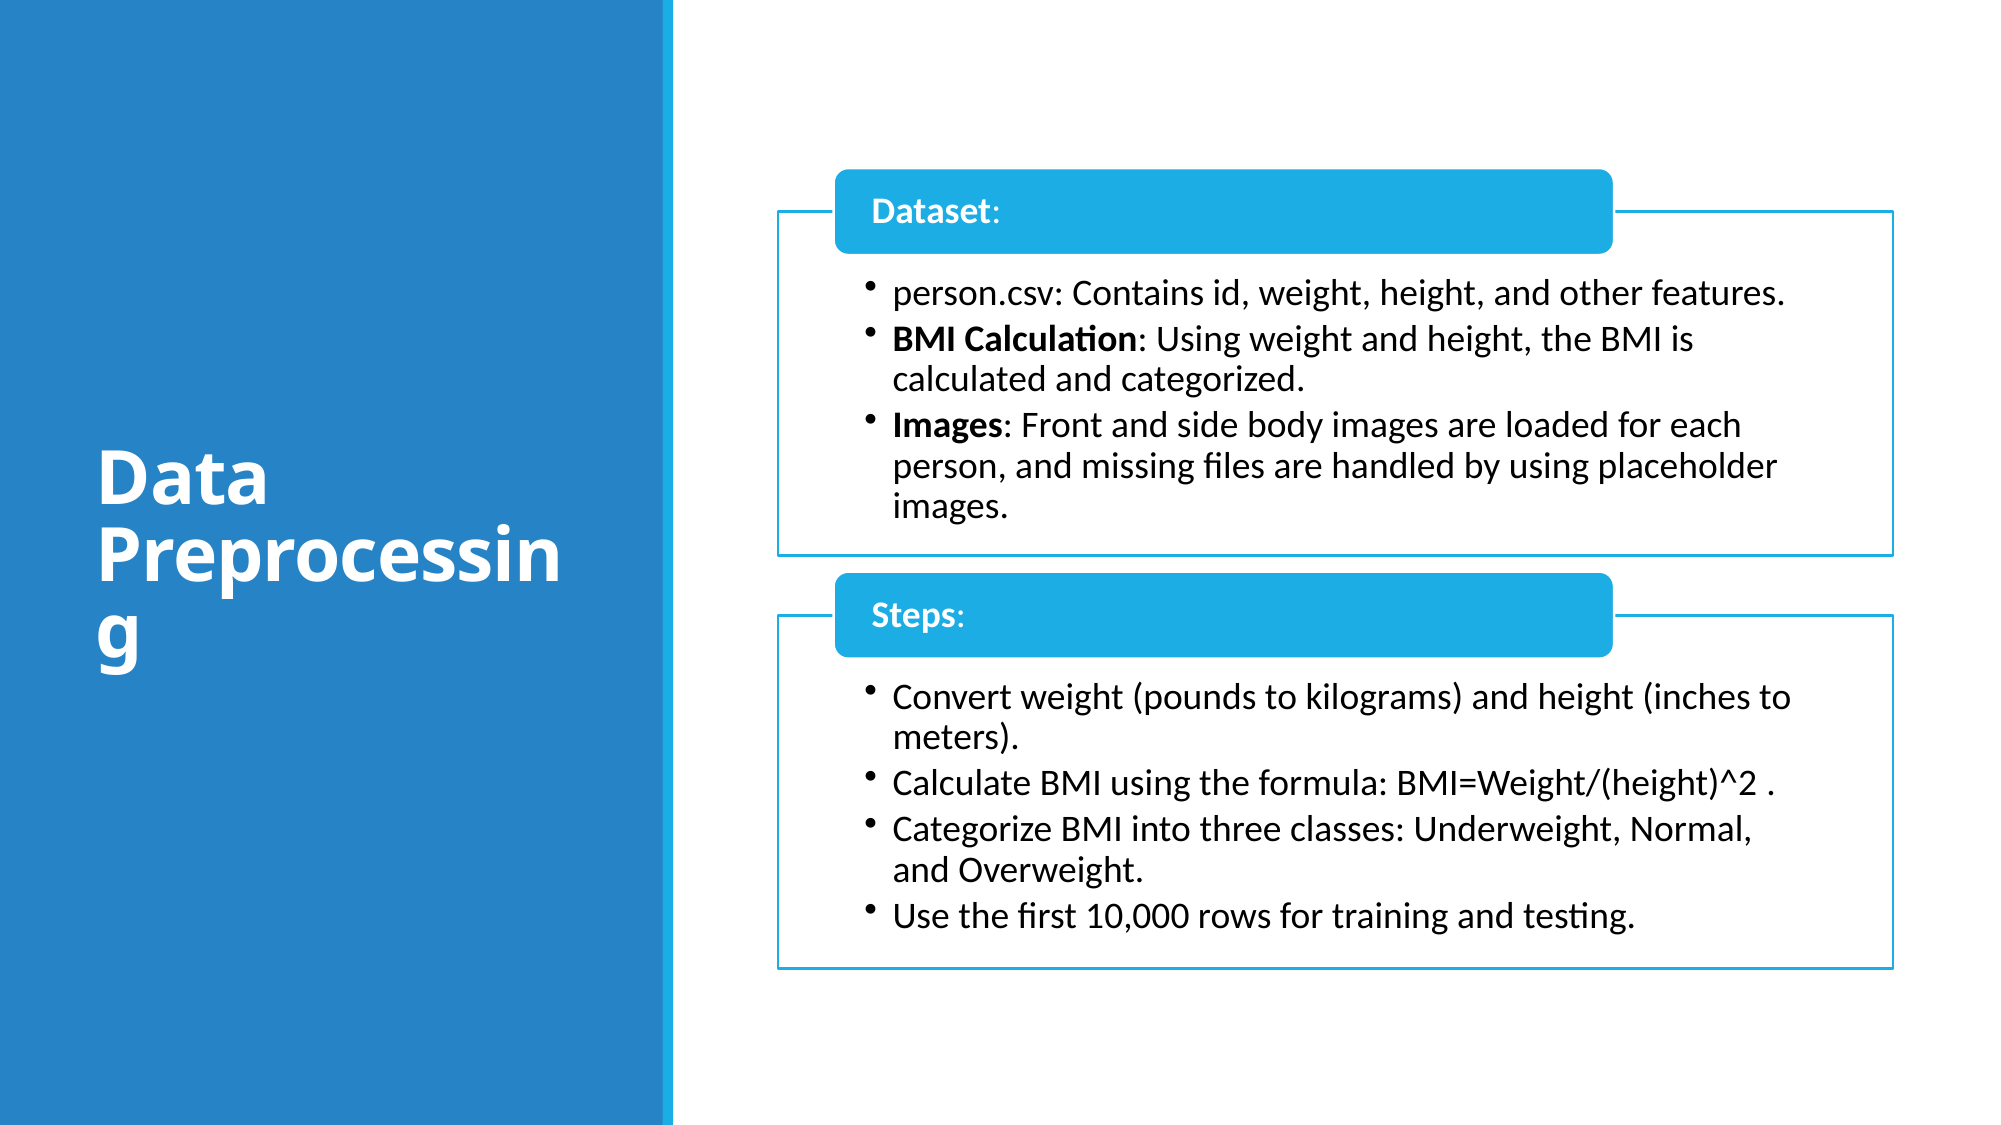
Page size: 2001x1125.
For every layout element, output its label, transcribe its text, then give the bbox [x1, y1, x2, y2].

text_box [0, 0, 661, 1125]
text_box [661, 0, 674, 1125]
text_box [674, 0, 2000, 1125]
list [777, 104, 1894, 1033]
title Data Preprocessing [80, 84, 587, 1032]
